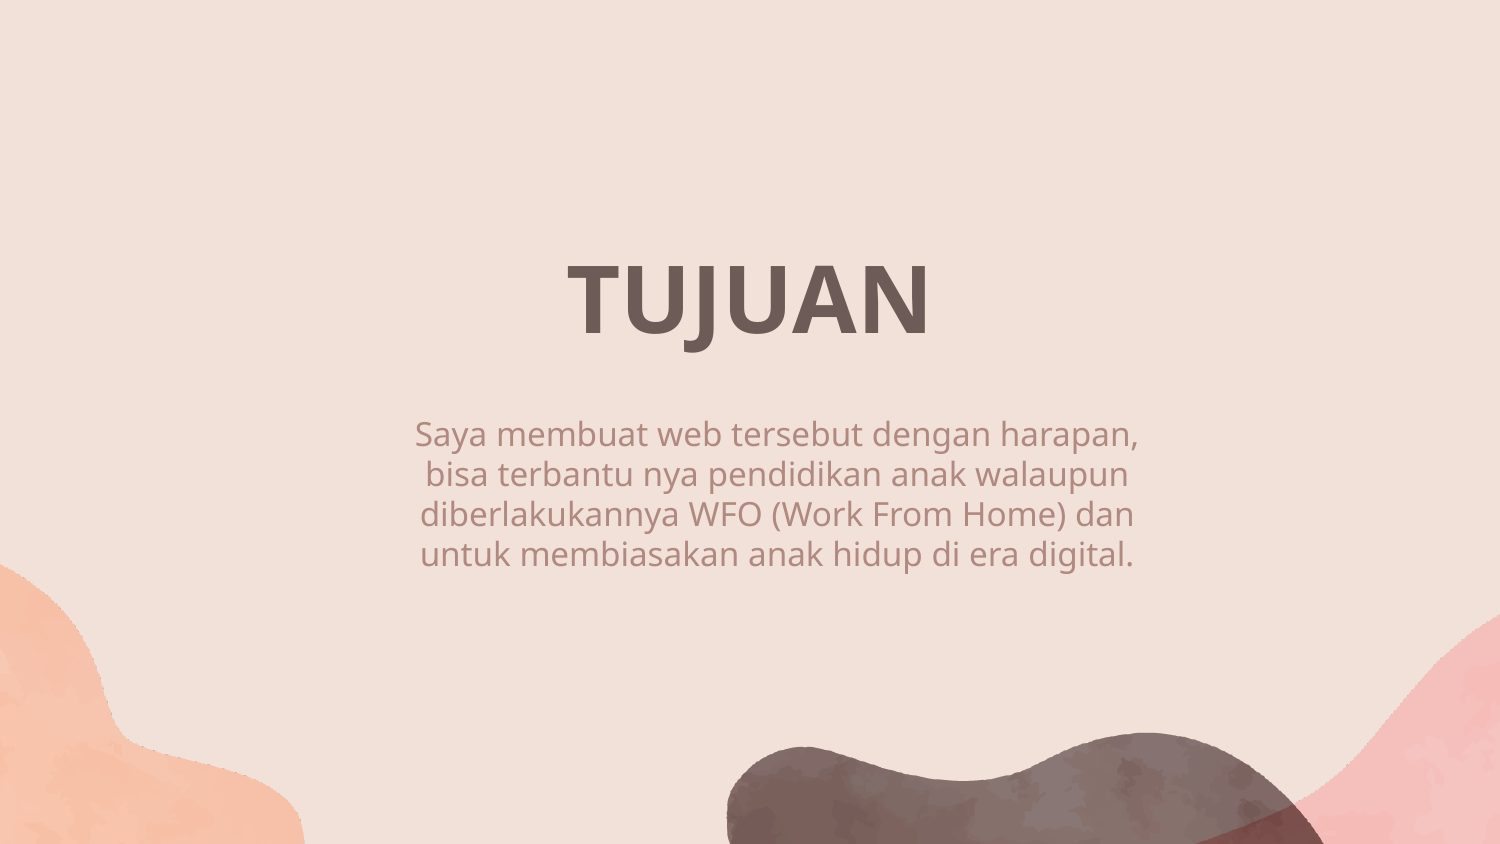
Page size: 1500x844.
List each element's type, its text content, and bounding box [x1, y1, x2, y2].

title TUJUAN [399, 224, 1101, 367]
subtitle Saya membuat web tersebut dengan harapan, bisa terbantu nya pendidikan anak walaupun diberlakukannya WFO (Work From Home) dan untuk membiasakan anak hidup di era digital. [371, 398, 1184, 607]
picture [0, 0, 1500, 844]
